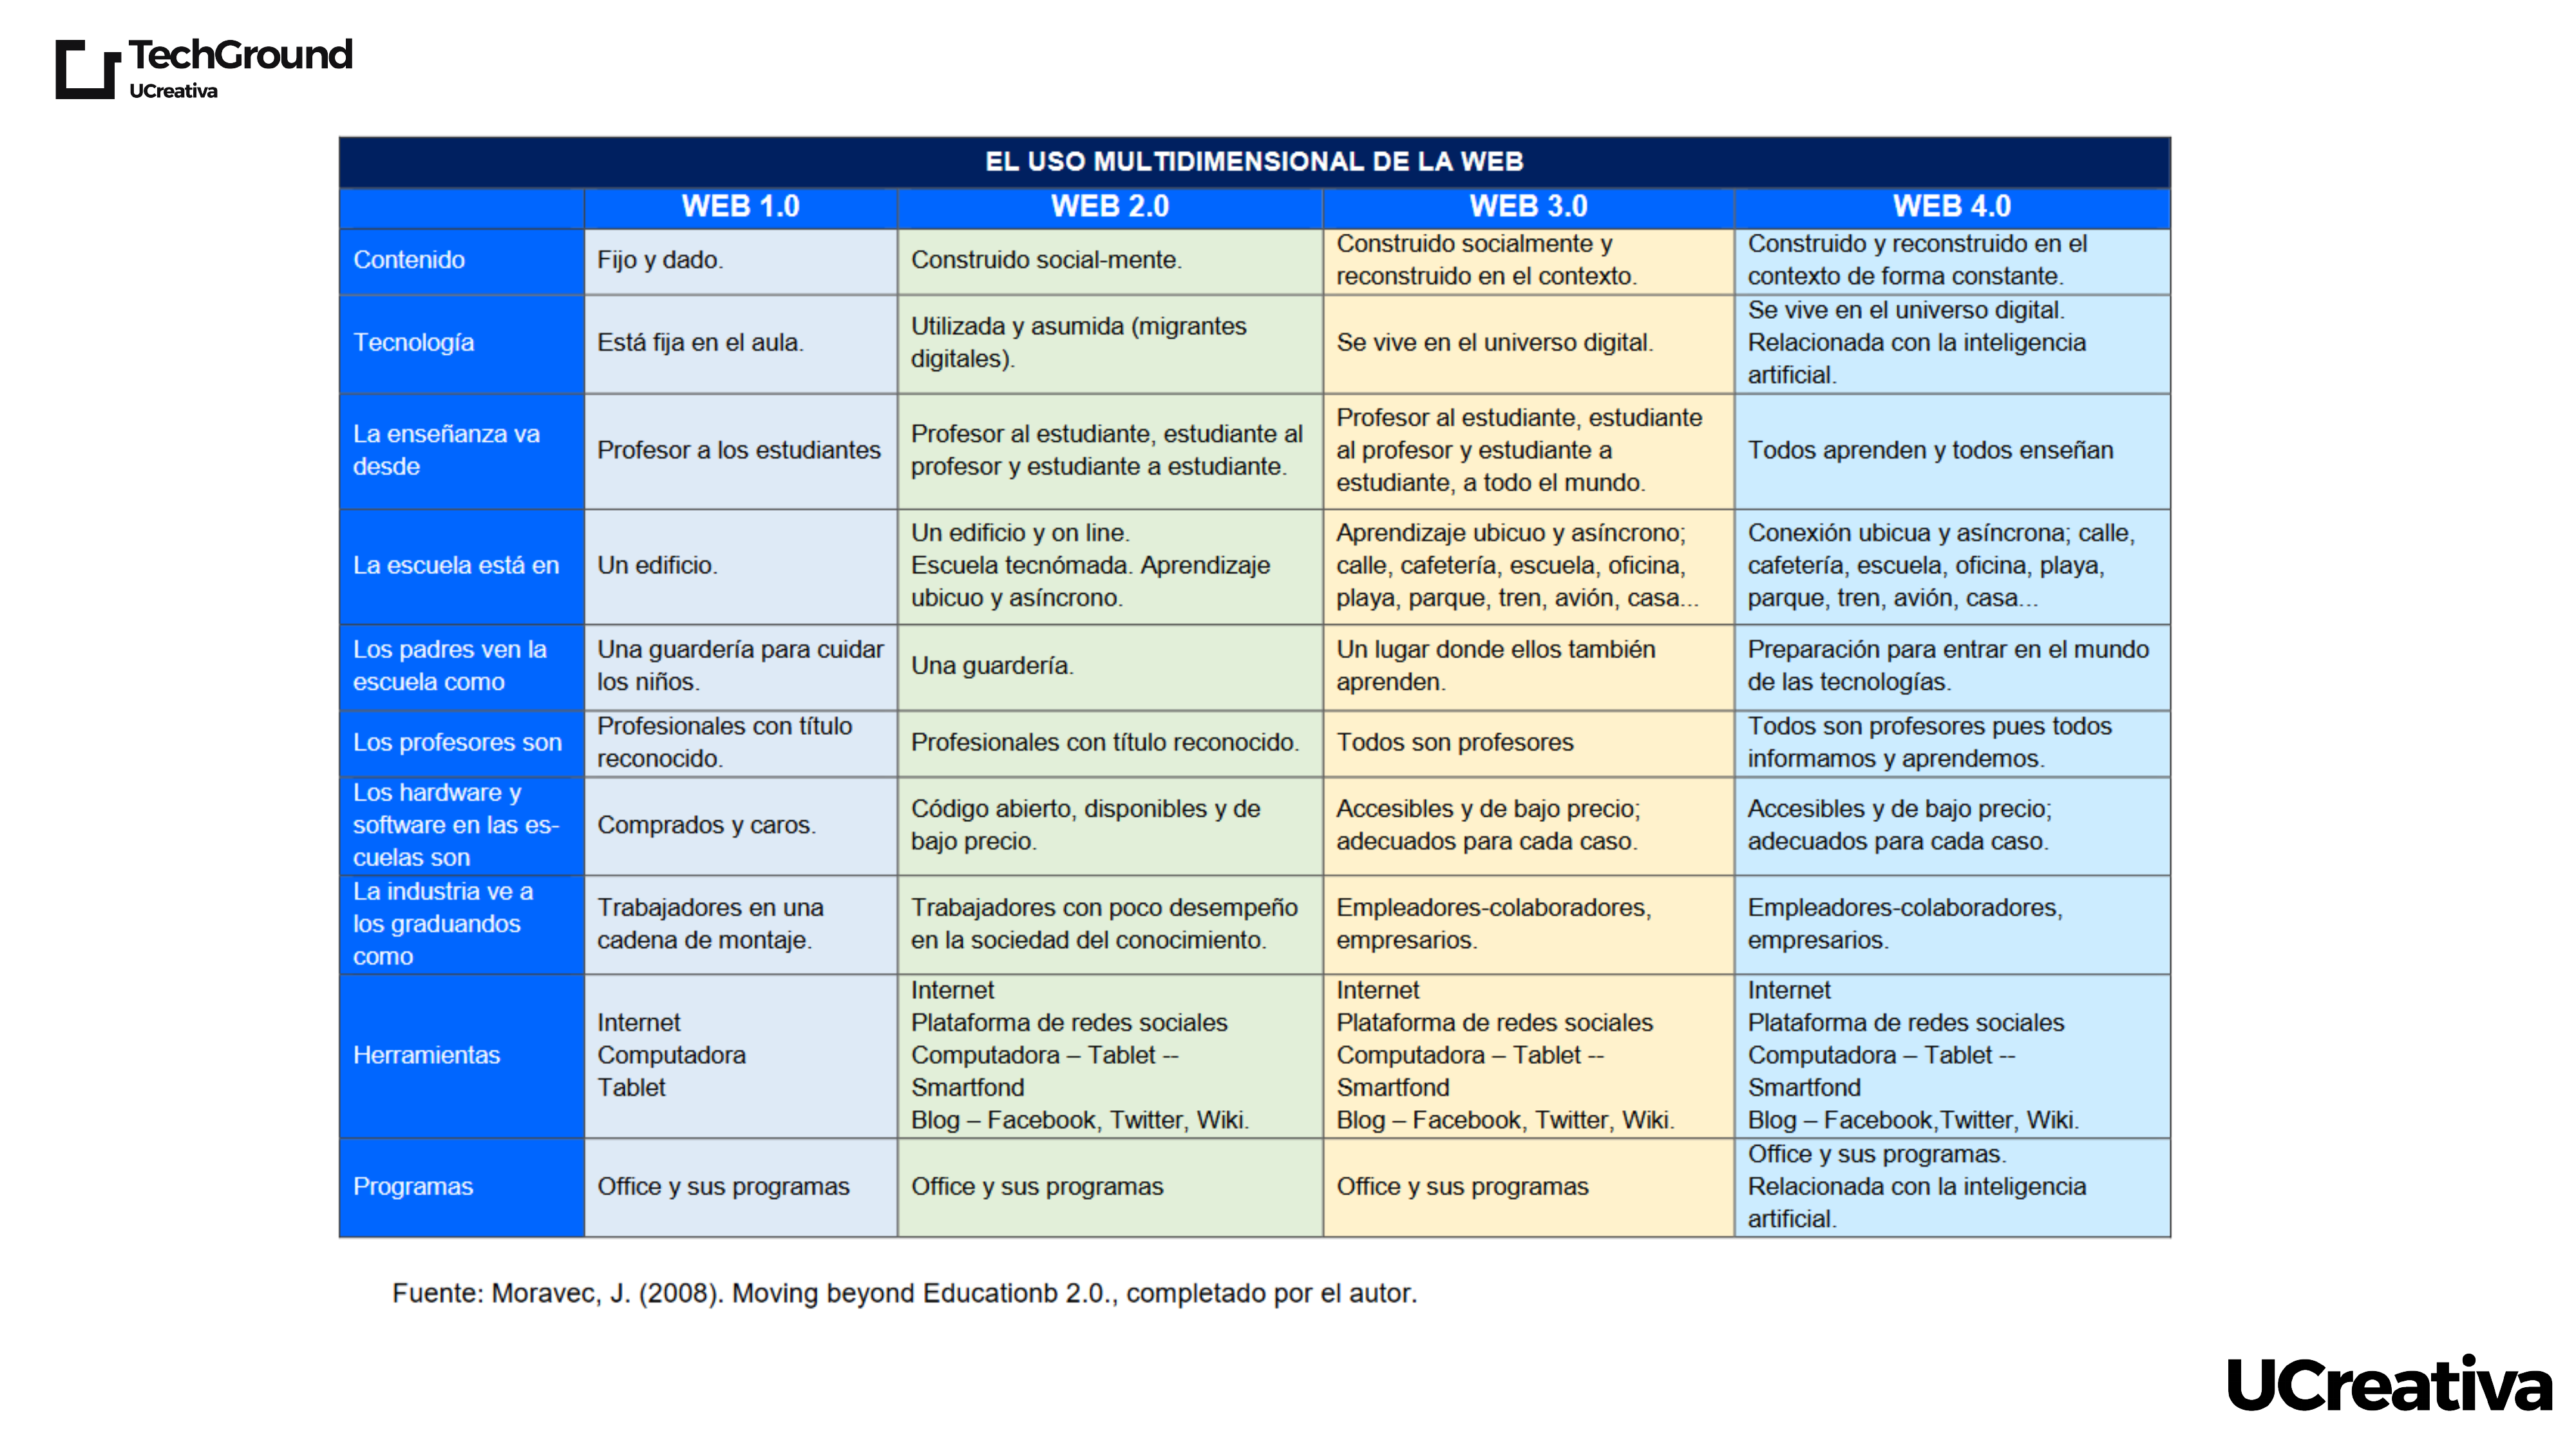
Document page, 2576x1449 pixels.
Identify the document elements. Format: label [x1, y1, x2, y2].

picture [2204, 1315, 2576, 1449]
picture [0, 0, 2200, 1332]
